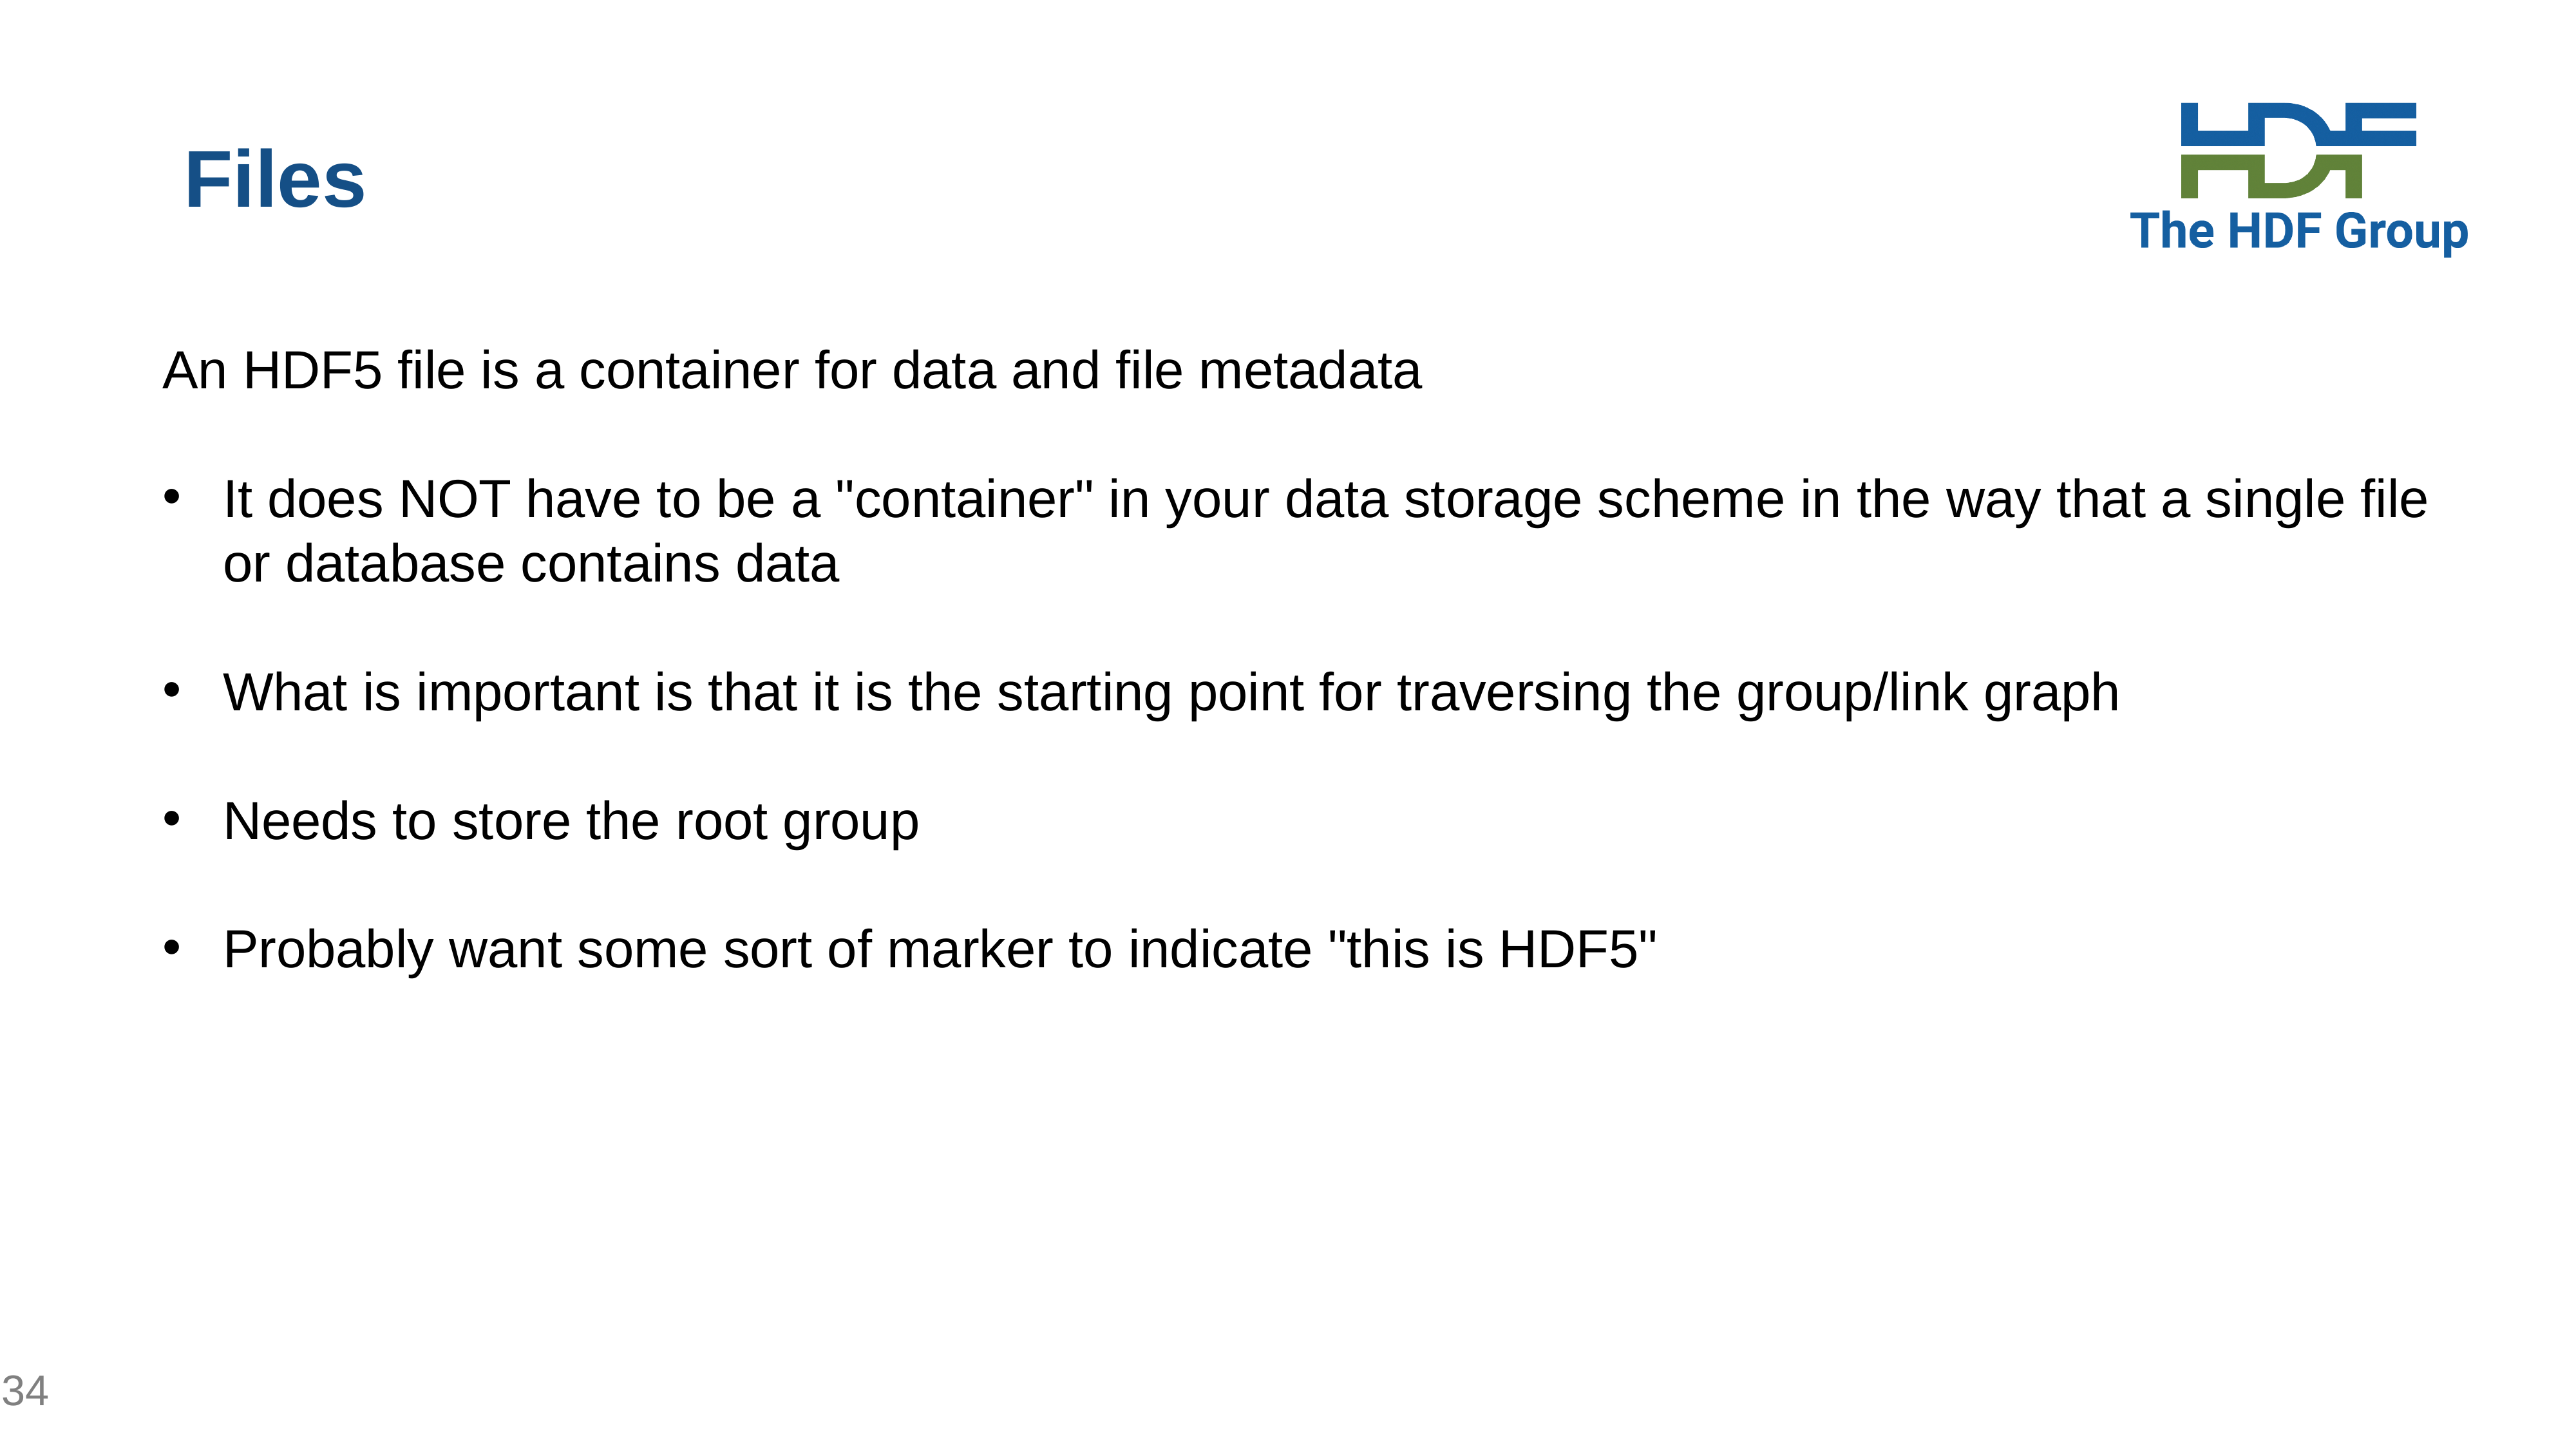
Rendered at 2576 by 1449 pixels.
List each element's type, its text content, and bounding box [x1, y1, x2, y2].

picture [2112, 98, 2485, 264]
text_box An HDF5 file is a container for data and file metadata It does NOT have to be a "container" in your data storage scheme in the way that a single file or database contains data What is important is that it is the starting point for traversing the group/link graph Needs to store the root group Probably want some sort of marker to indicate "this is HDF5" [153, 330, 2472, 1048]
title Files [178, 142, 1980, 220]
